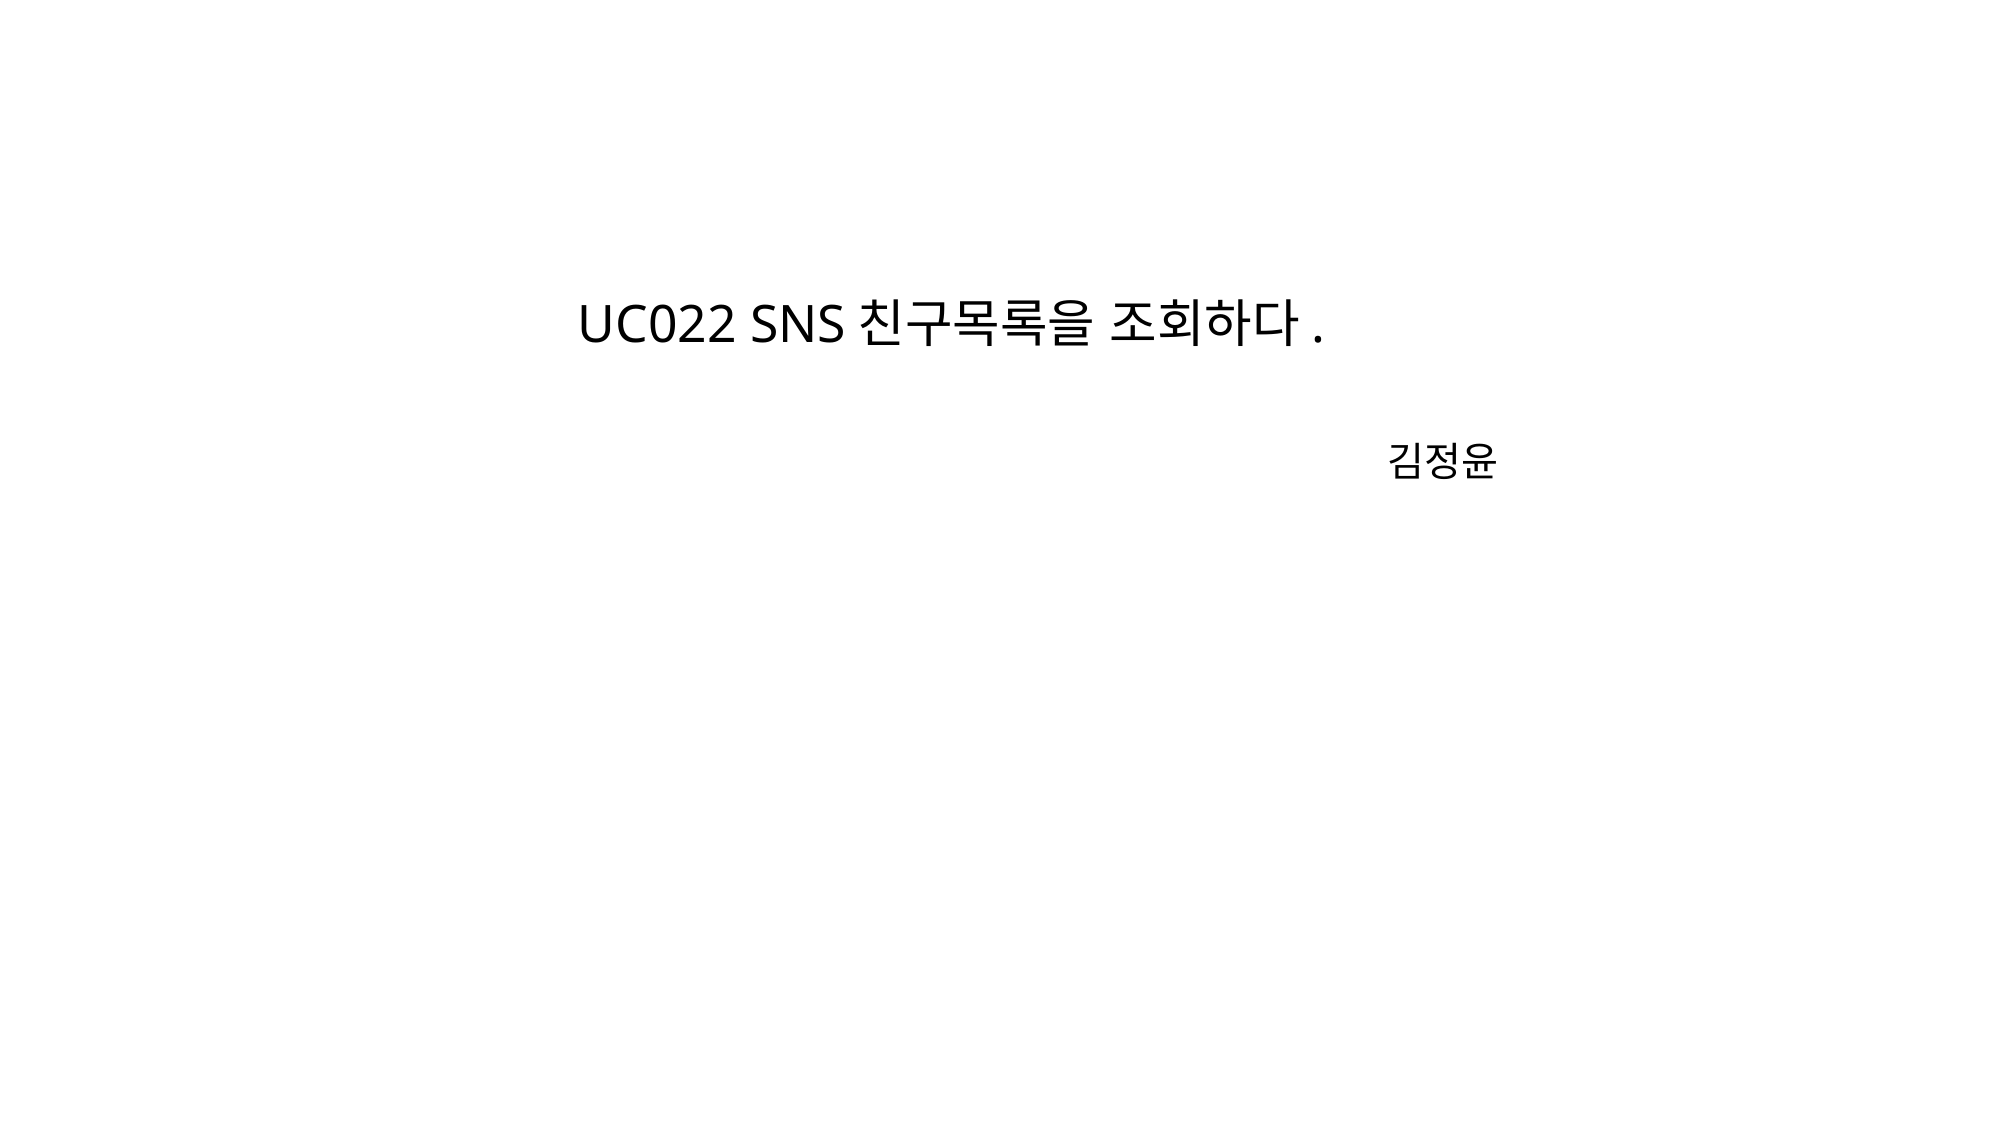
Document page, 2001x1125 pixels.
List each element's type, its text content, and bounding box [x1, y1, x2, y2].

subtitle UC022 SNS친구목록을 조회하다. 김정윤 [388, 290, 1514, 495]
